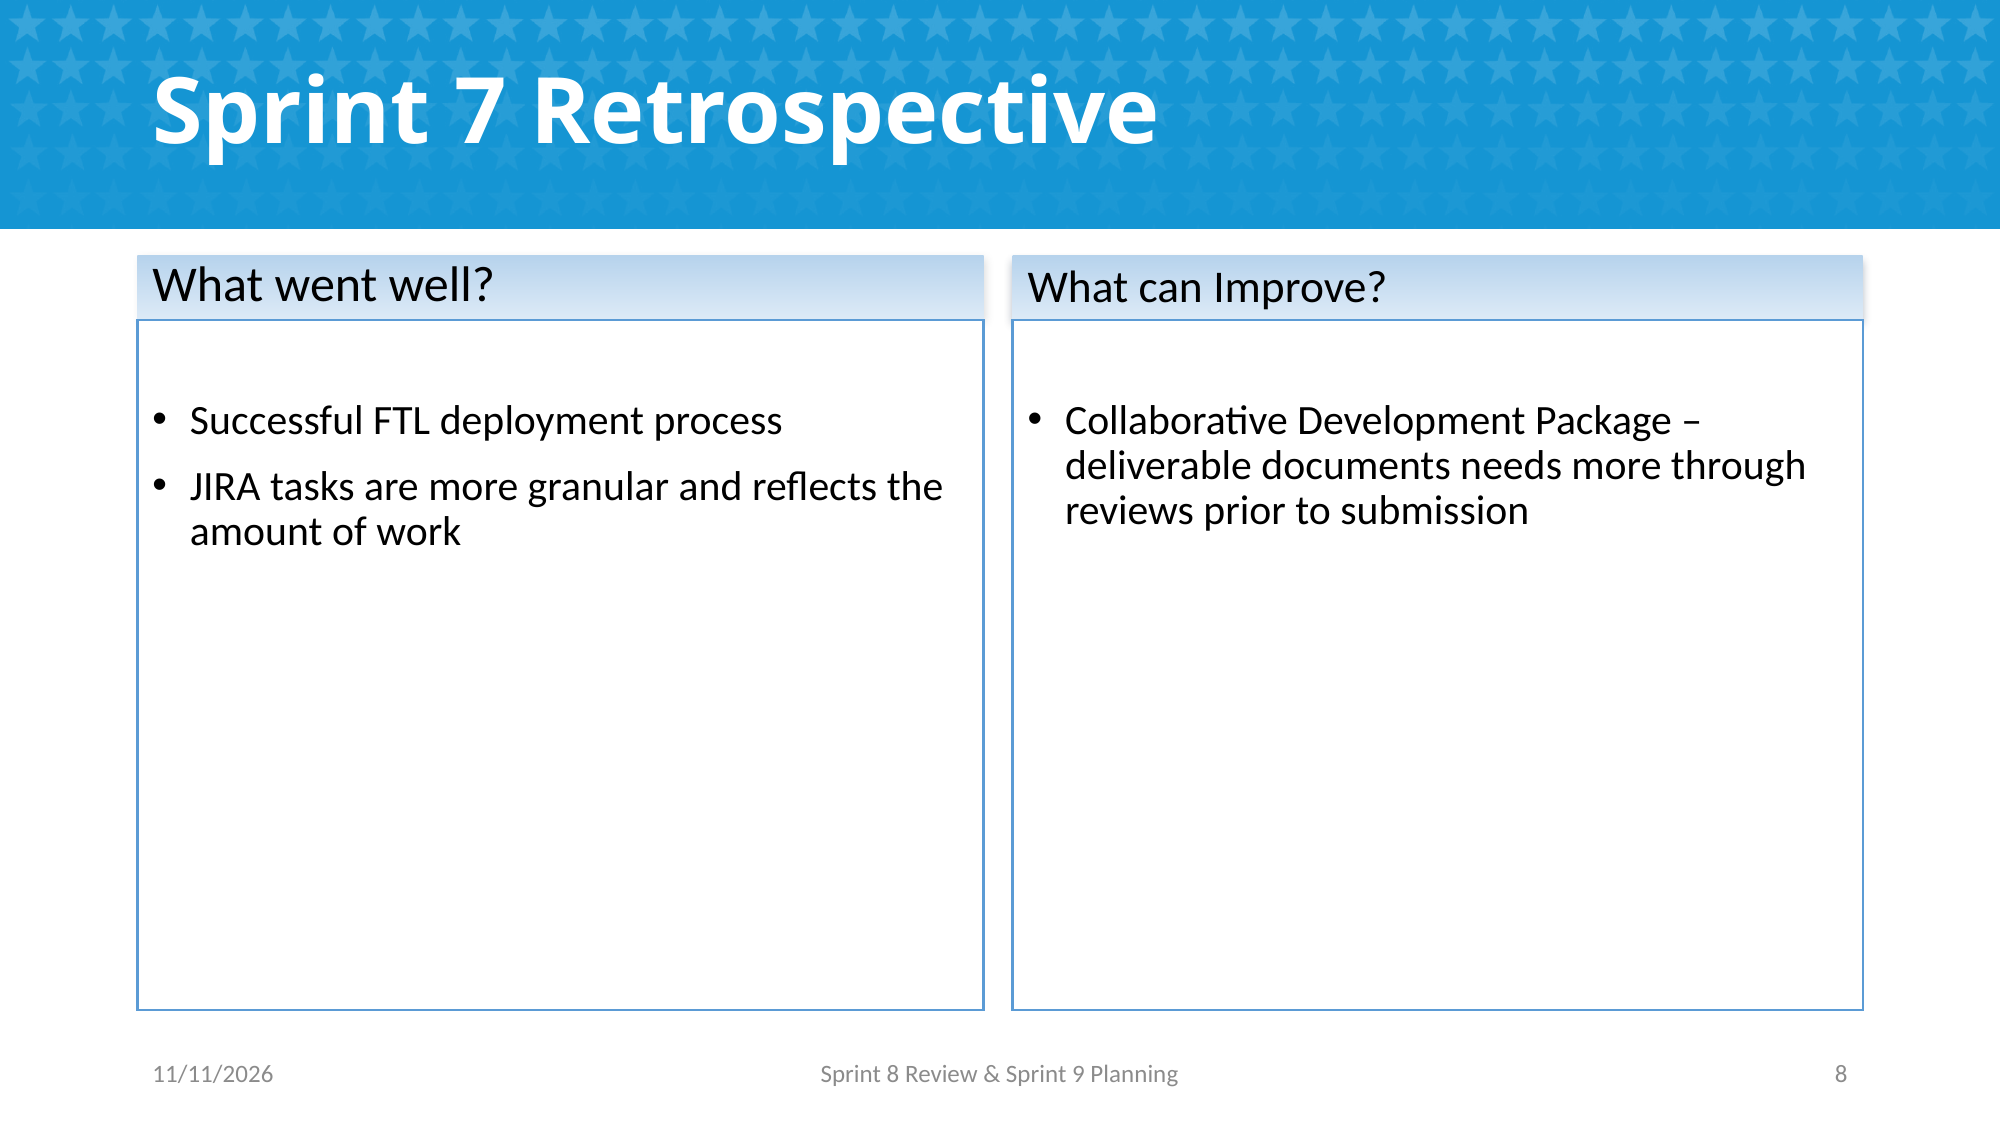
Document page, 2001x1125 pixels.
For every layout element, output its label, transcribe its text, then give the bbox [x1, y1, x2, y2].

list Successful FTL deployment process JIRA tasks are more granular and reflects the amount of work [136, 319, 985, 1011]
picture [0, 0, 2000, 229]
slide_number 8 [1412, 1042, 1863, 1103]
list Collaborative Development Package – deliverable documents needs more through reviews prior to submission [1011, 319, 1864, 1011]
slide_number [137, 1042, 588, 1103]
footer Sprint 8 Review & Sprint 9 Planning [662, 1042, 1338, 1103]
title Sprint 7 Retrospective [137, 5, 1863, 223]
list What can Improve? [1012, 255, 1863, 319]
list What went well? [137, 255, 984, 319]
